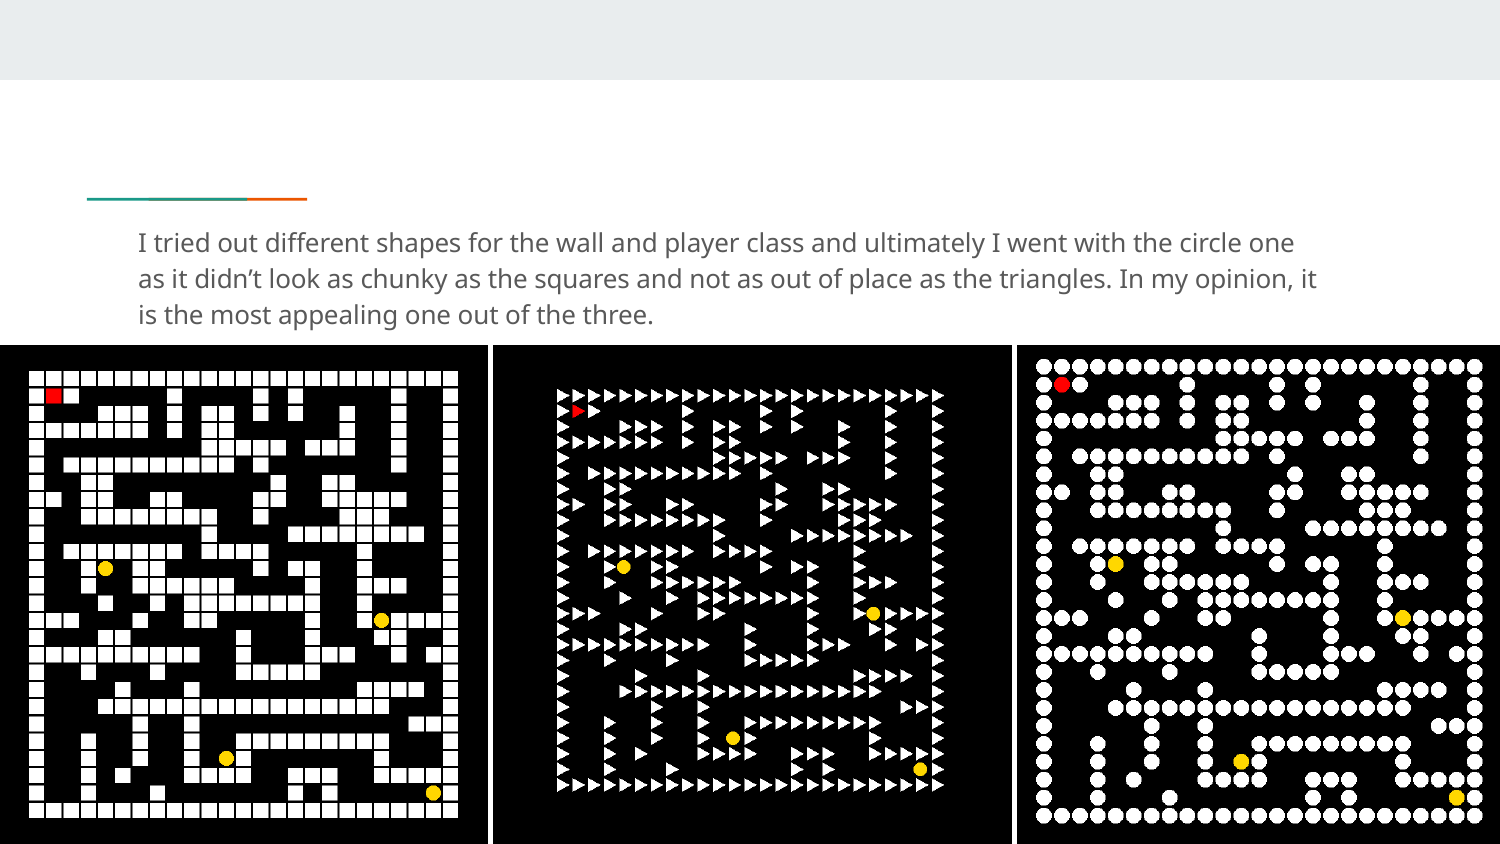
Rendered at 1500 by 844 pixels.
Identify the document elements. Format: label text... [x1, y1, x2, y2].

picture [0, 344, 489, 844]
picture [1016, 344, 1500, 844]
picture [493, 344, 1012, 844]
list I tried out different shapes for the wall and player class and ultimately I went with the circle one as it didn’t look as chunky as the squares and not as out of place as the triangles. In my opinion, it is the most appealing one out of the three. [123, 207, 1335, 345]
